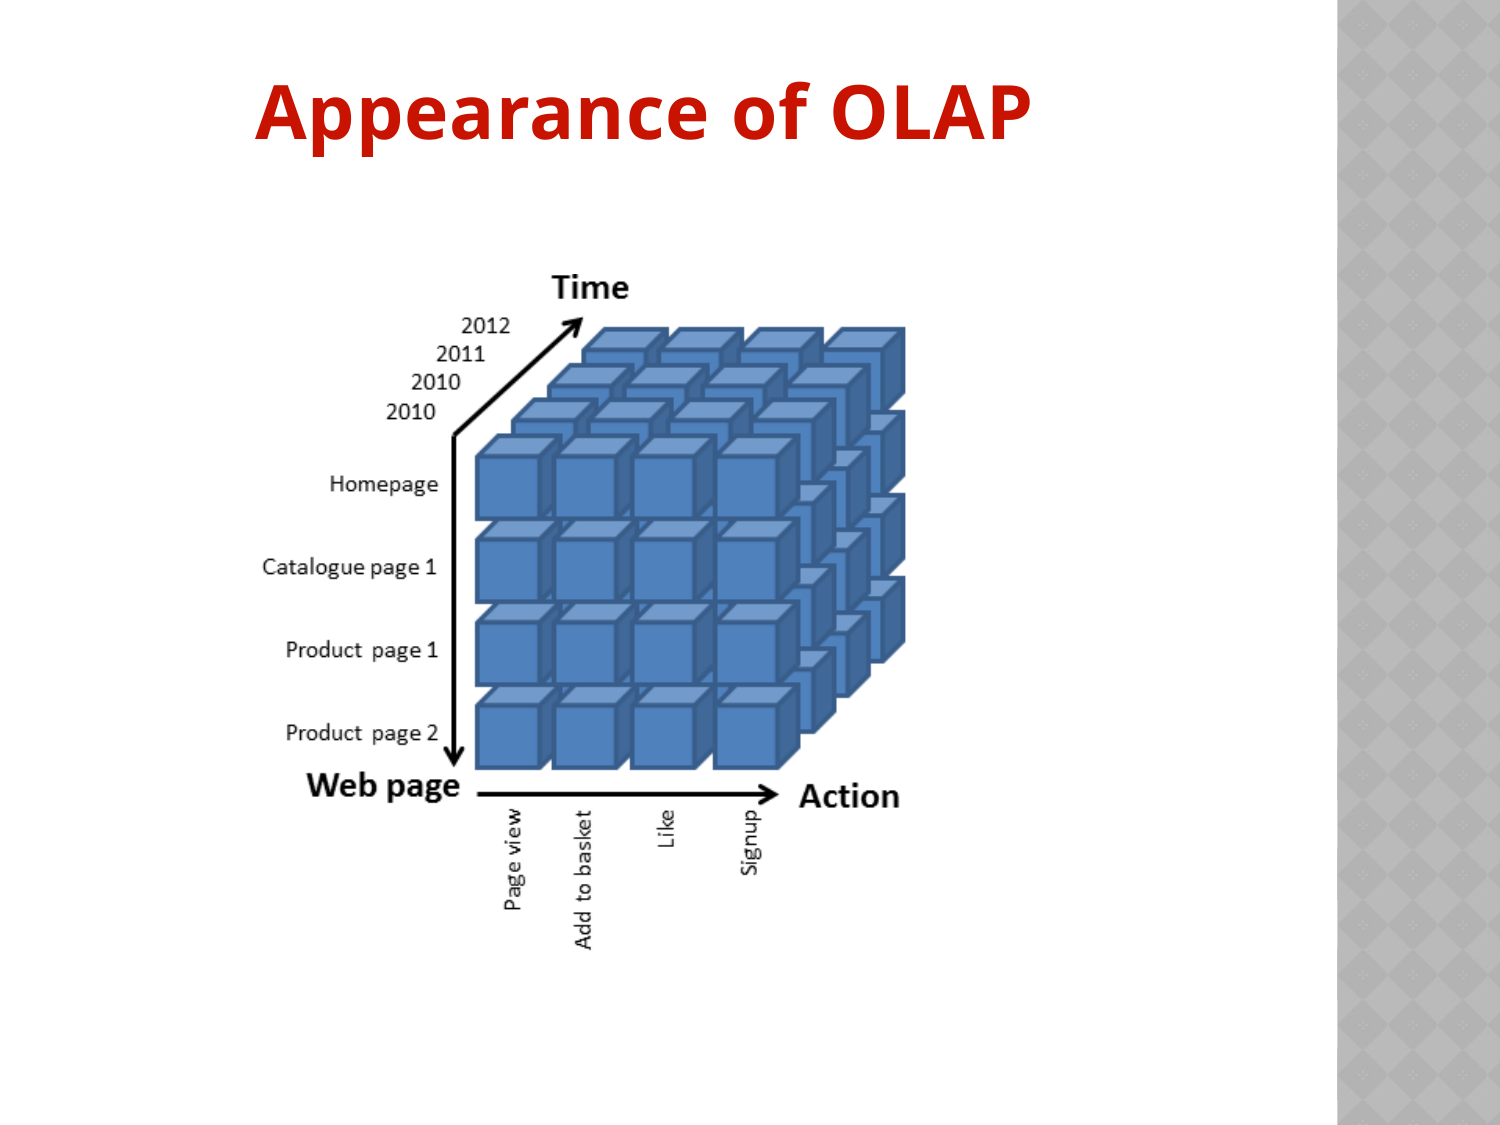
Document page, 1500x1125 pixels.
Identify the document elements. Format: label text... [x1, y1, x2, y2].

picture [252, 274, 915, 956]
text_box Appearance of OLAP [240, 56, 1050, 162]
